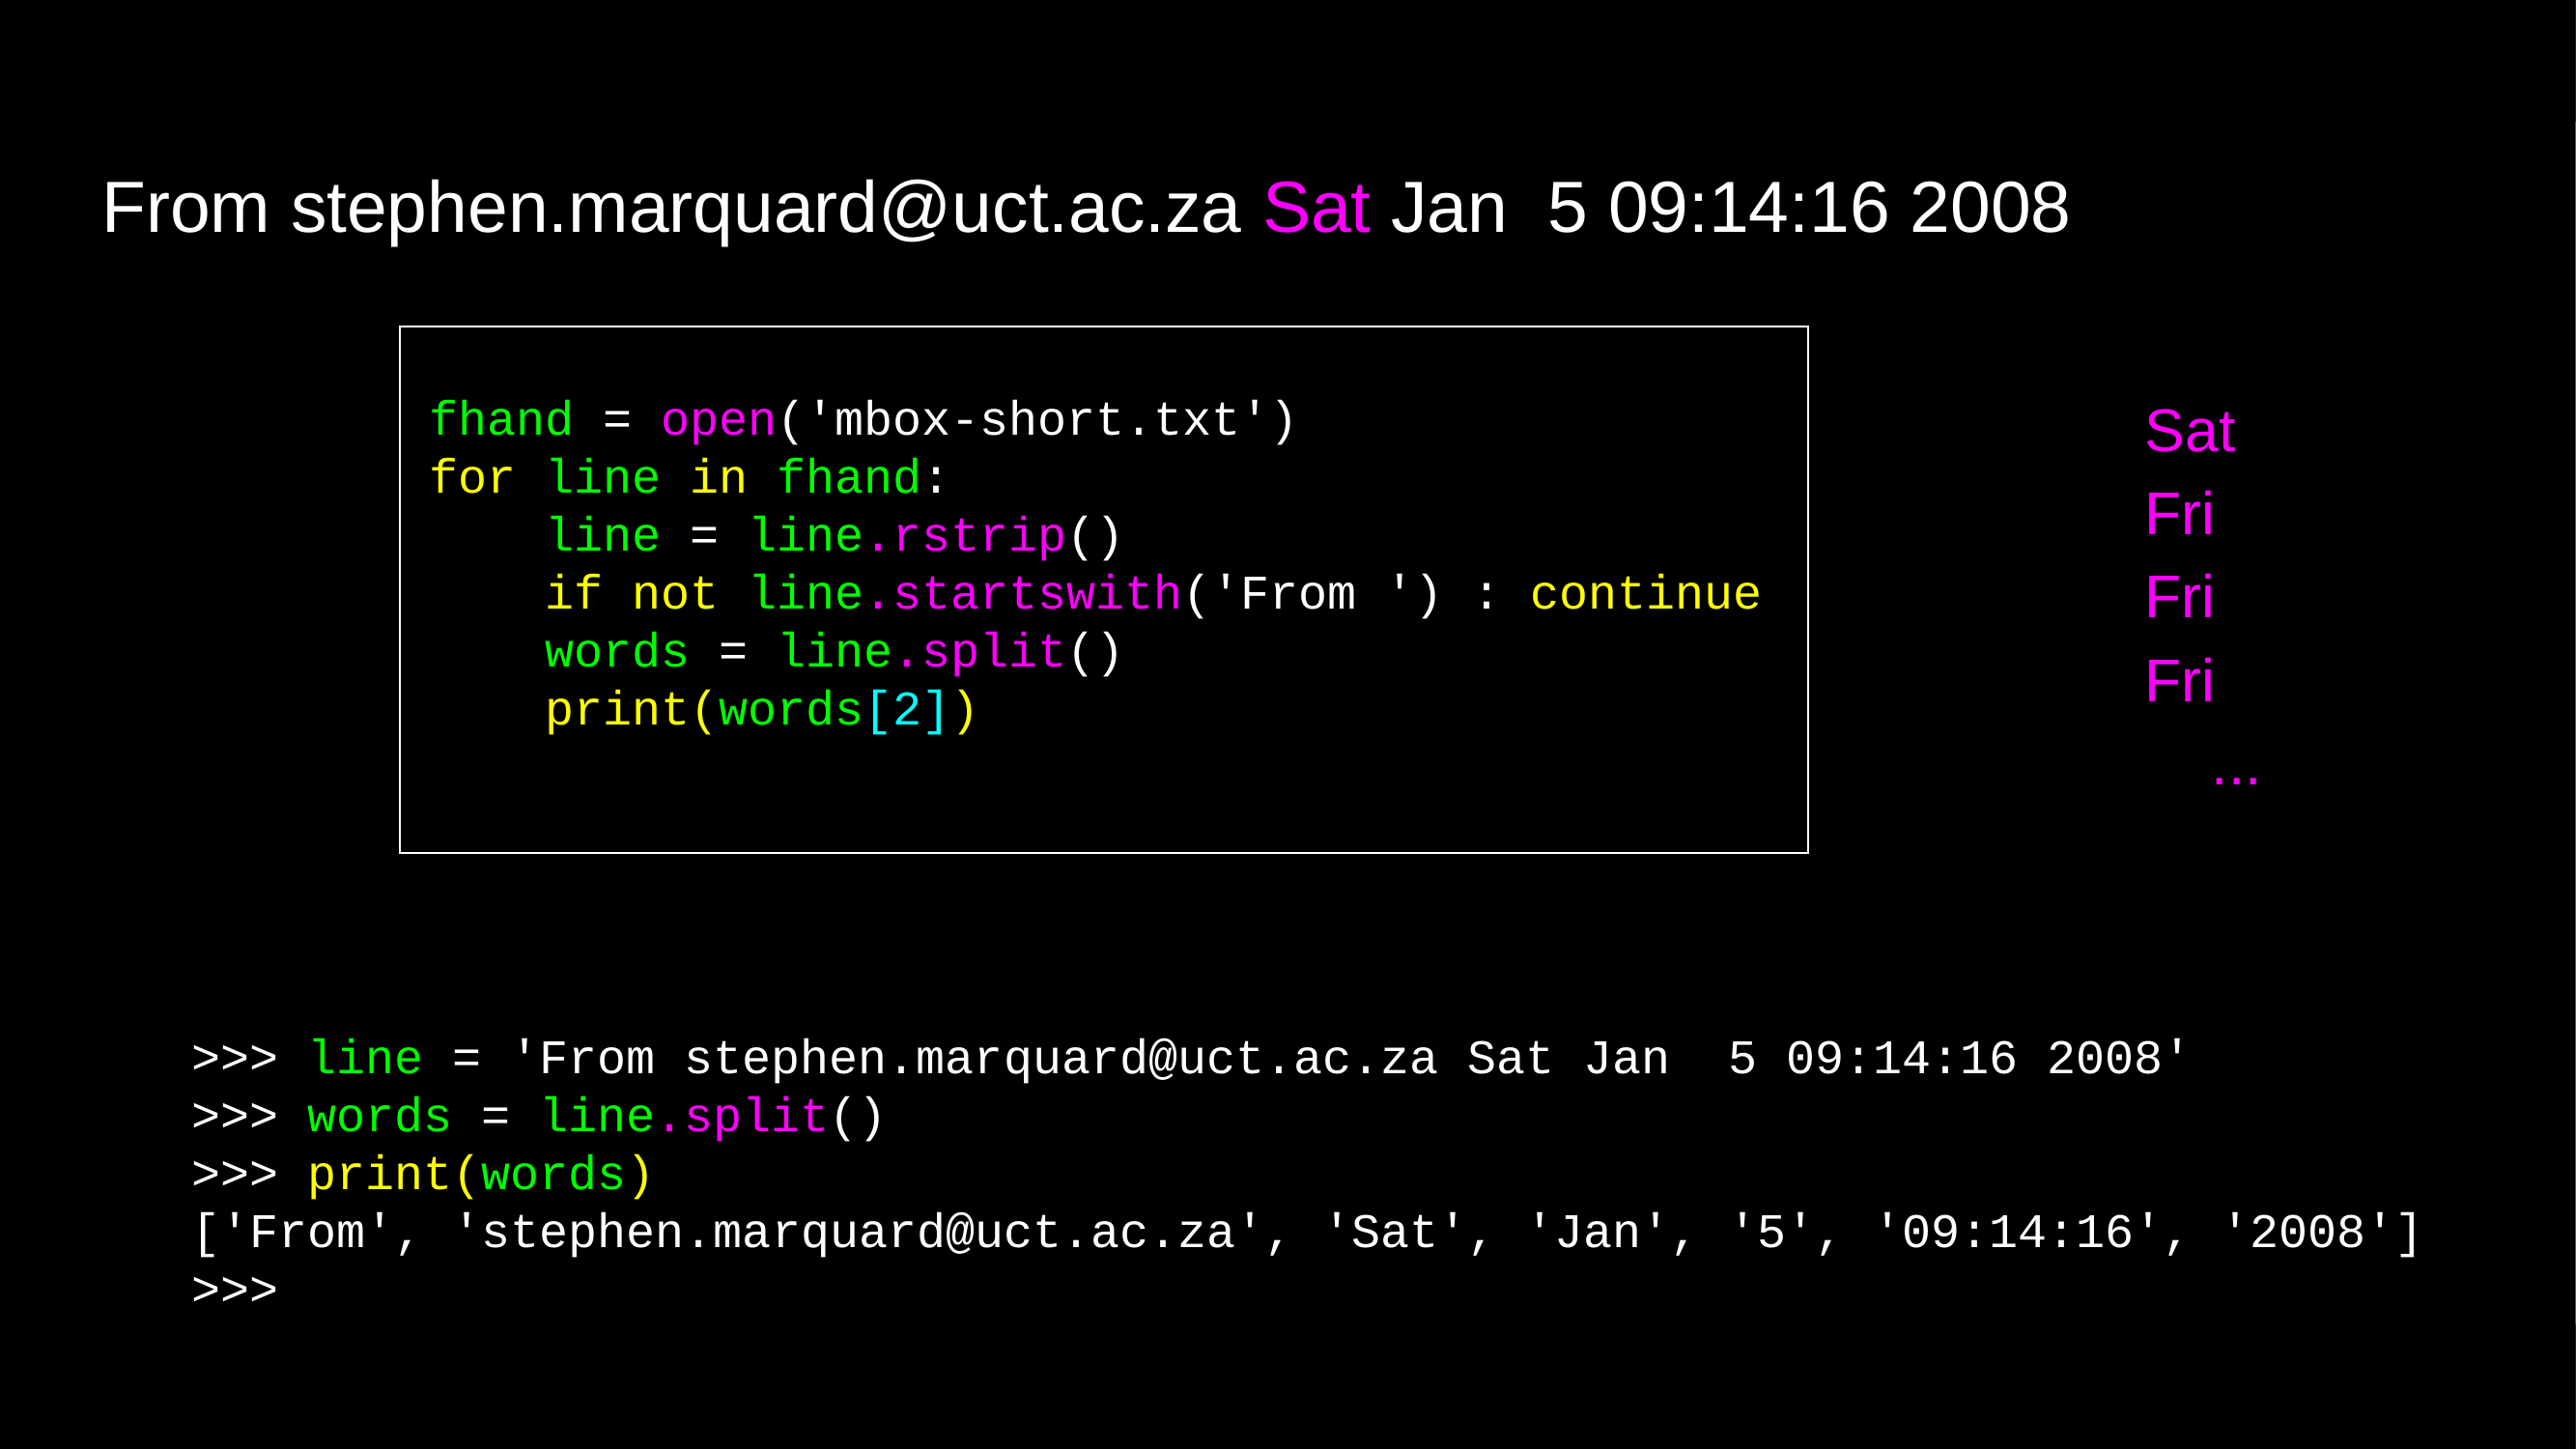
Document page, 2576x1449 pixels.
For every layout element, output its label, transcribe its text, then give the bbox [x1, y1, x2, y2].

text_box From stephen.marquard@uct.ac.za Sat Jan 5 09:14:16 2008 [101, 150, 2173, 257]
text_box Sat Fri Fri Fri ... [2144, 369, 2275, 809]
text_box fhand = open('mbox-short.txt') for line in fhand: line = line.rstrip() if not line.startswith('From ') : continue words = line.split() print(words[2]) [400, 326, 1809, 853]
text_box >>> line = 'From stephen.marquard@uct.ac.za Sat Jan 5 09:14:16 2008' >>> words = line.split() >>> print(words) ['From', 'stephen.marquard@uct.ac.za', 'Sat', 'Jan', '5', '09:14:16', '2008'] >>> [191, 951, 2455, 1390]
